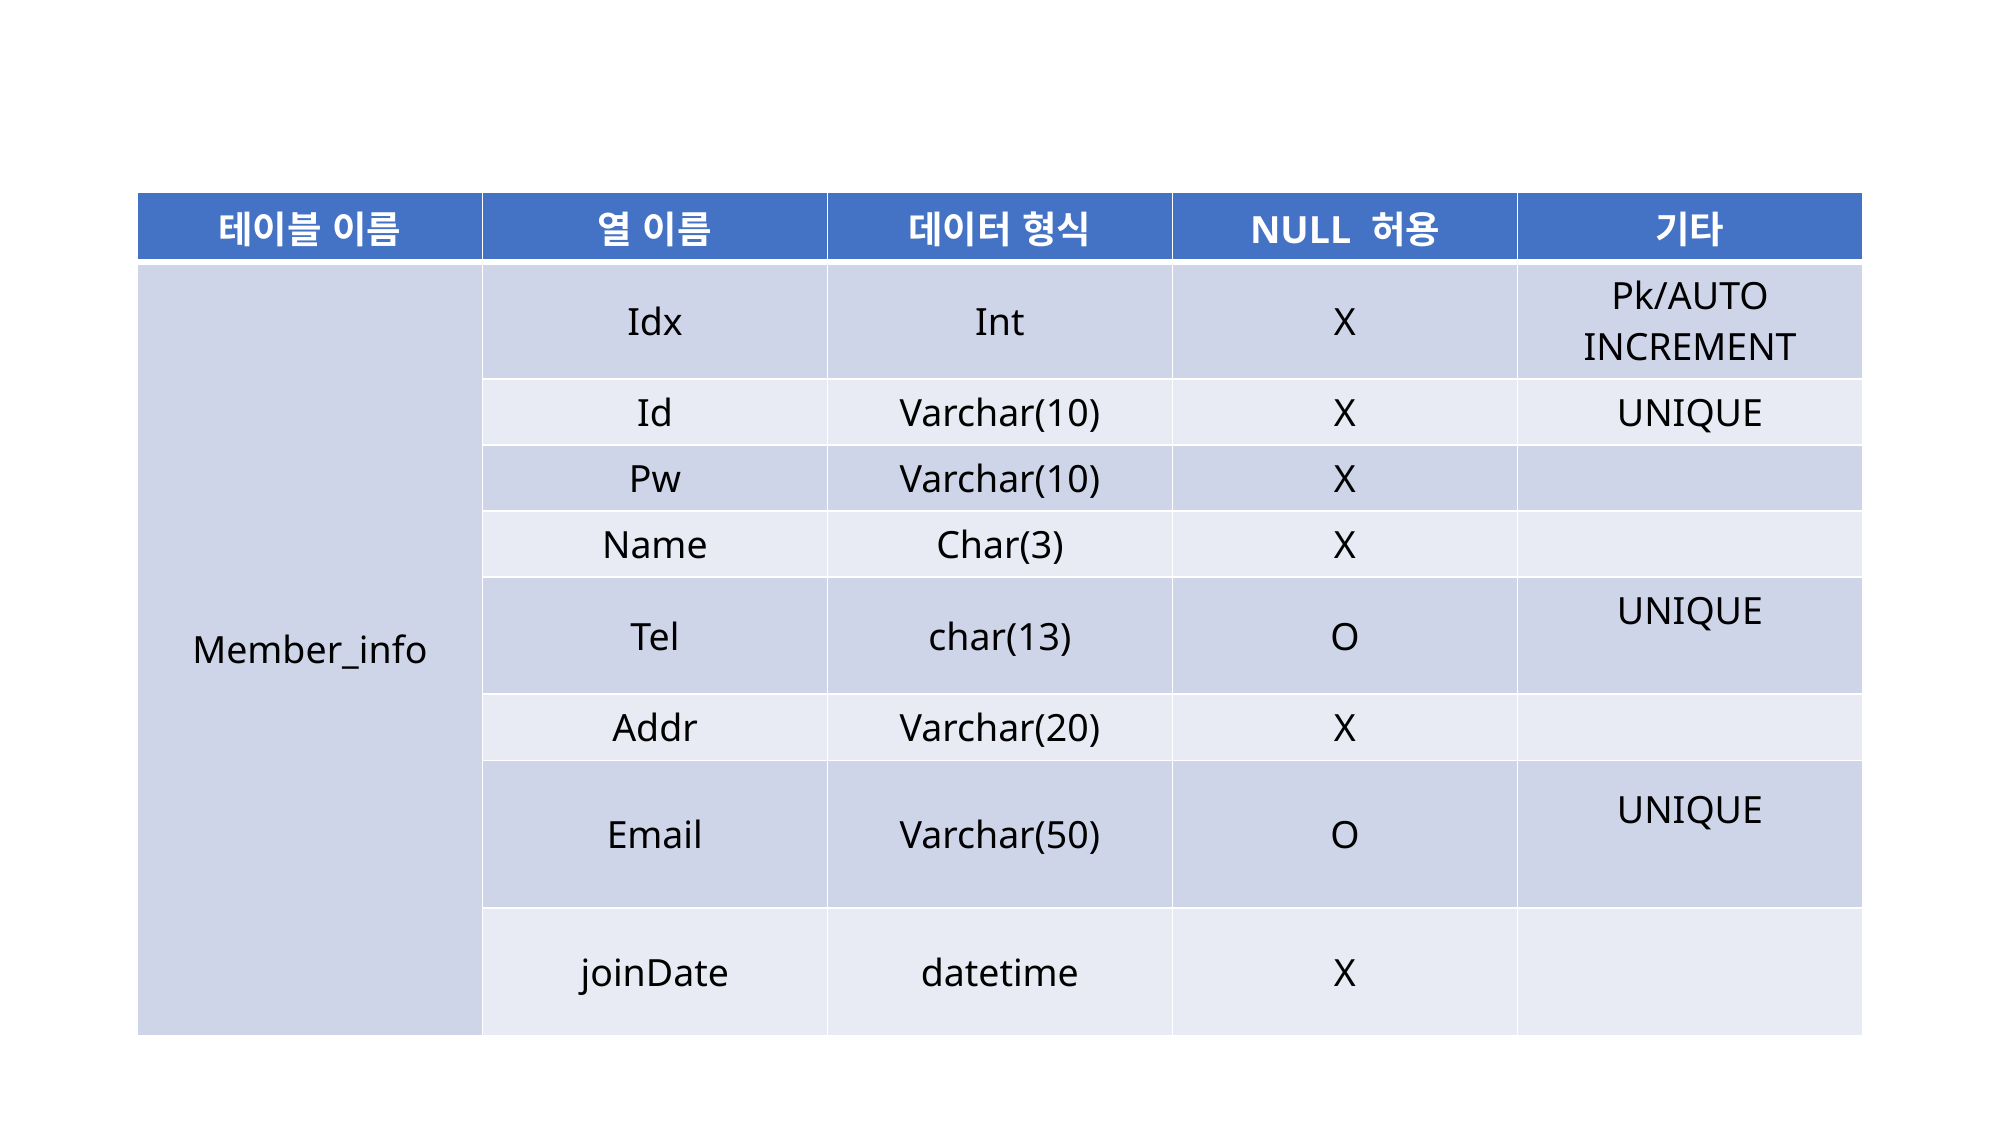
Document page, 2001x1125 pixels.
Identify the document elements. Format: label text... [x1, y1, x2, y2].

table_cell Addr [483, 695, 827, 760]
table_cell datetime [828, 909, 1172, 1035]
table_cell X [1173, 512, 1517, 576]
table_cell [1518, 695, 1862, 760]
table_cell char(13) [828, 578, 1172, 693]
table_header 테이블 이름 [138, 193, 482, 259]
table_cell O [1173, 578, 1517, 693]
table_cell Email [483, 761, 827, 907]
table_cell [1518, 909, 1862, 1035]
table_cell Varchar(50) [828, 761, 1172, 907]
table_cell X [1173, 446, 1517, 510]
table_cell Member_info [138, 265, 482, 1035]
table_cell Idx [483, 265, 827, 378]
table_cell UNIQUE [1518, 761, 1862, 907]
table_cell joinDate [483, 909, 827, 1035]
table_header 데이터 형식 [828, 193, 1172, 259]
table_cell Name [483, 512, 827, 576]
table_cell Pk/AUTO INCREMENT [1518, 265, 1862, 378]
table_cell X [1173, 265, 1517, 378]
table_cell Int [828, 265, 1172, 378]
table_header 기타 [1518, 193, 1862, 259]
table_cell X [1173, 695, 1517, 760]
table_cell Id [483, 380, 827, 444]
table_cell Tel [483, 578, 827, 693]
table_cell O [1173, 761, 1517, 907]
table_cell UNIQUE [1518, 578, 1862, 693]
table_cell Char(3) [828, 512, 1172, 576]
table_cell [1518, 446, 1862, 510]
table_cell Varchar(10) [828, 446, 1172, 510]
table_cell UNIQUE [1518, 380, 1862, 444]
table_cell X [1173, 909, 1517, 1035]
table_header NULL 허용 [1173, 193, 1517, 259]
table_cell X [1173, 380, 1517, 444]
table_cell Varchar(20) [828, 695, 1172, 760]
table_cell Varchar(10) [828, 380, 1172, 444]
table_cell Pw [483, 446, 827, 510]
table_header 열 이름 [483, 193, 827, 259]
table_cell [1518, 512, 1862, 576]
